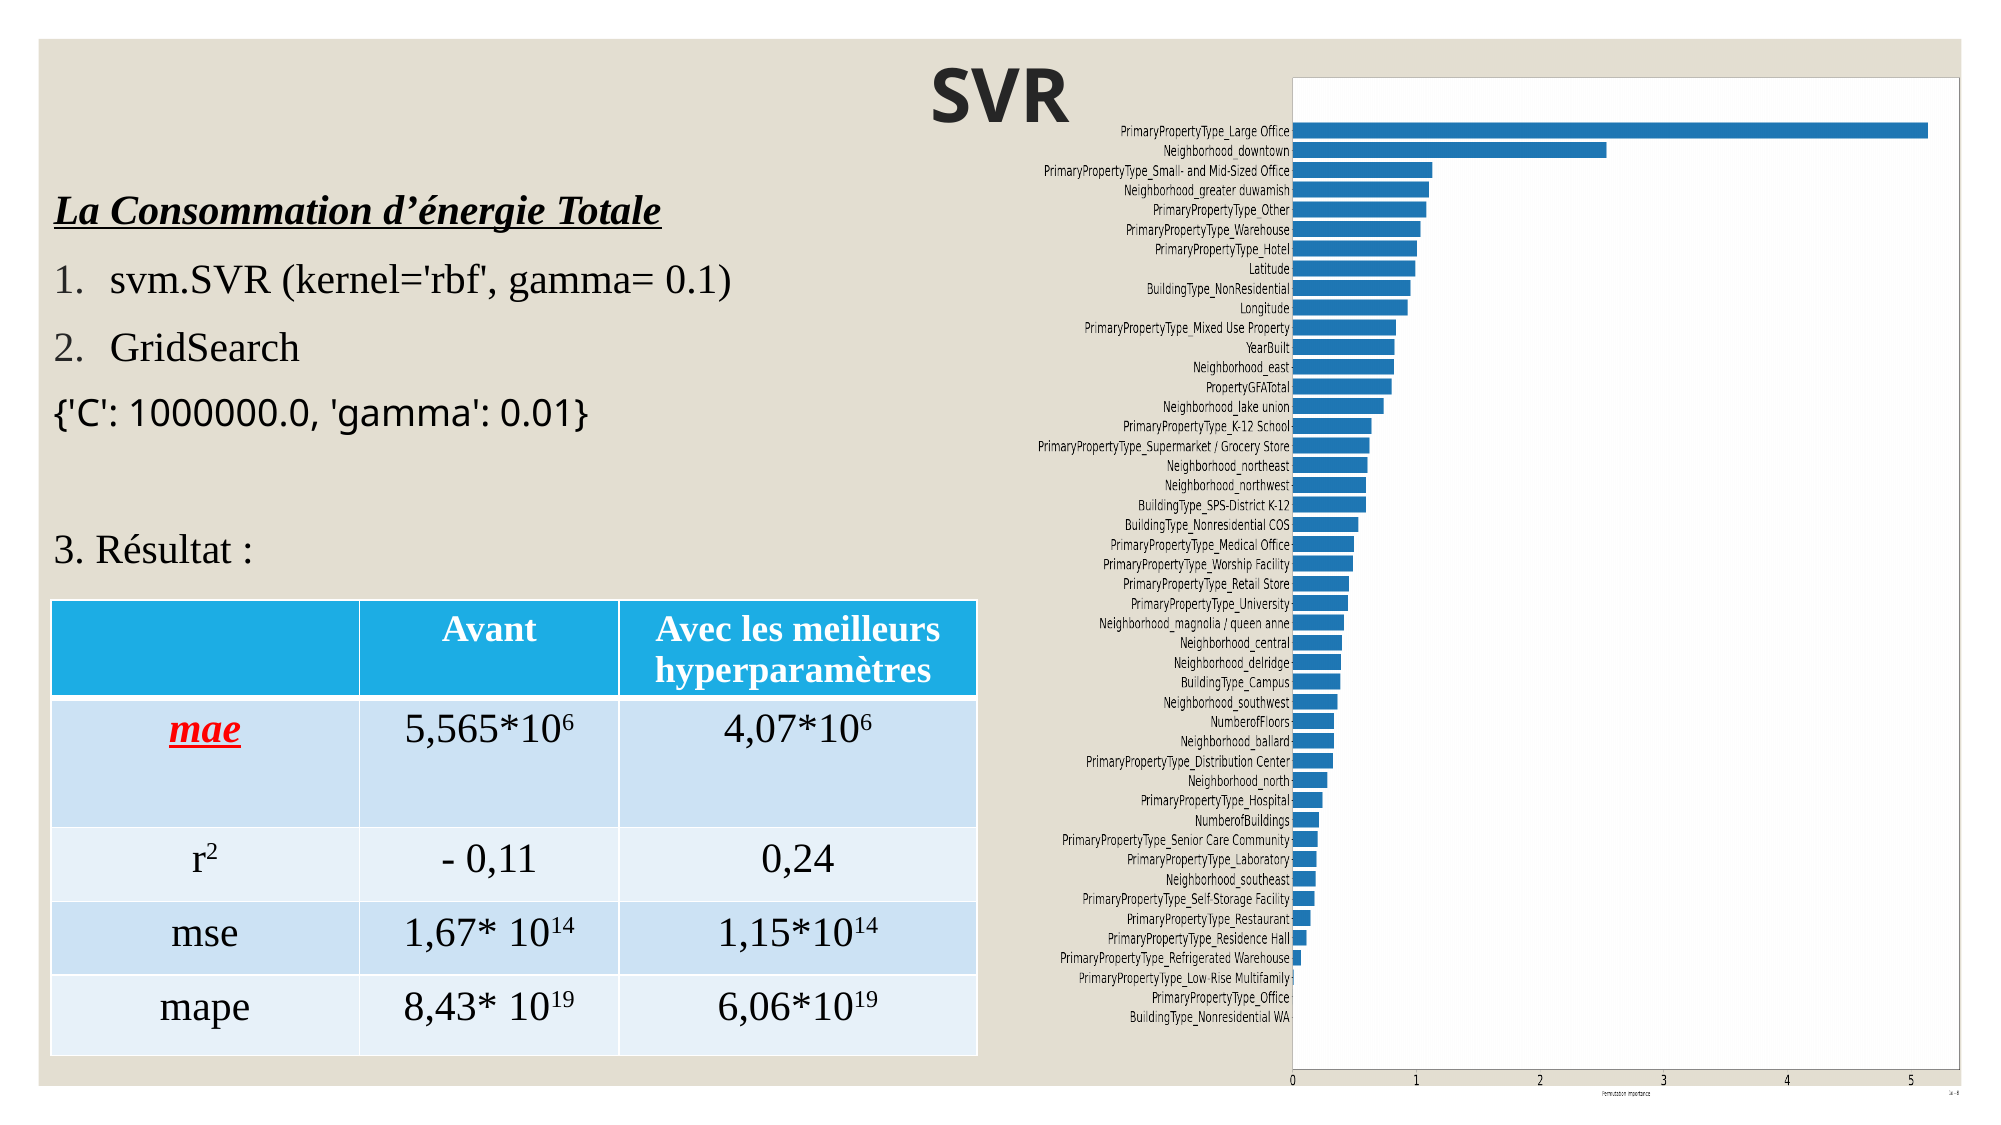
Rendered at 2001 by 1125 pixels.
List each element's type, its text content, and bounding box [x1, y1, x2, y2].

picture [1035, 73, 1962, 1101]
table_cell 5,565*106 [360, 701, 618, 827]
table_cell 6,06*1019 [620, 976, 976, 1055]
table_cell 1,67* 1014 [360, 902, 618, 974]
table_cell mape [52, 976, 359, 1055]
table_header [52, 601, 359, 695]
table_cell mse [52, 902, 359, 974]
table_cell r2 [52, 828, 359, 901]
title SVR [38, 43, 1962, 152]
table_cell 0,24 [620, 828, 976, 901]
table_cell 4,07*106 [620, 701, 976, 827]
table_cell 1,15*1014 [620, 902, 976, 974]
table_cell 8,43* 1019 [360, 976, 618, 1055]
table_cell - 0,11 [360, 828, 618, 901]
table_header Avant [360, 601, 618, 695]
list La Consommation d’énergie Totale svm.SVR (kernel='rbf', gamma= 0.1) GridSearch {'C': 1000000.0, 'gamma': 0.01} 3. Résultat : [38, 174, 1029, 1082]
table_cell mae [52, 701, 359, 827]
table_header Avec les meilleurs hyperparamètres [620, 601, 976, 695]
